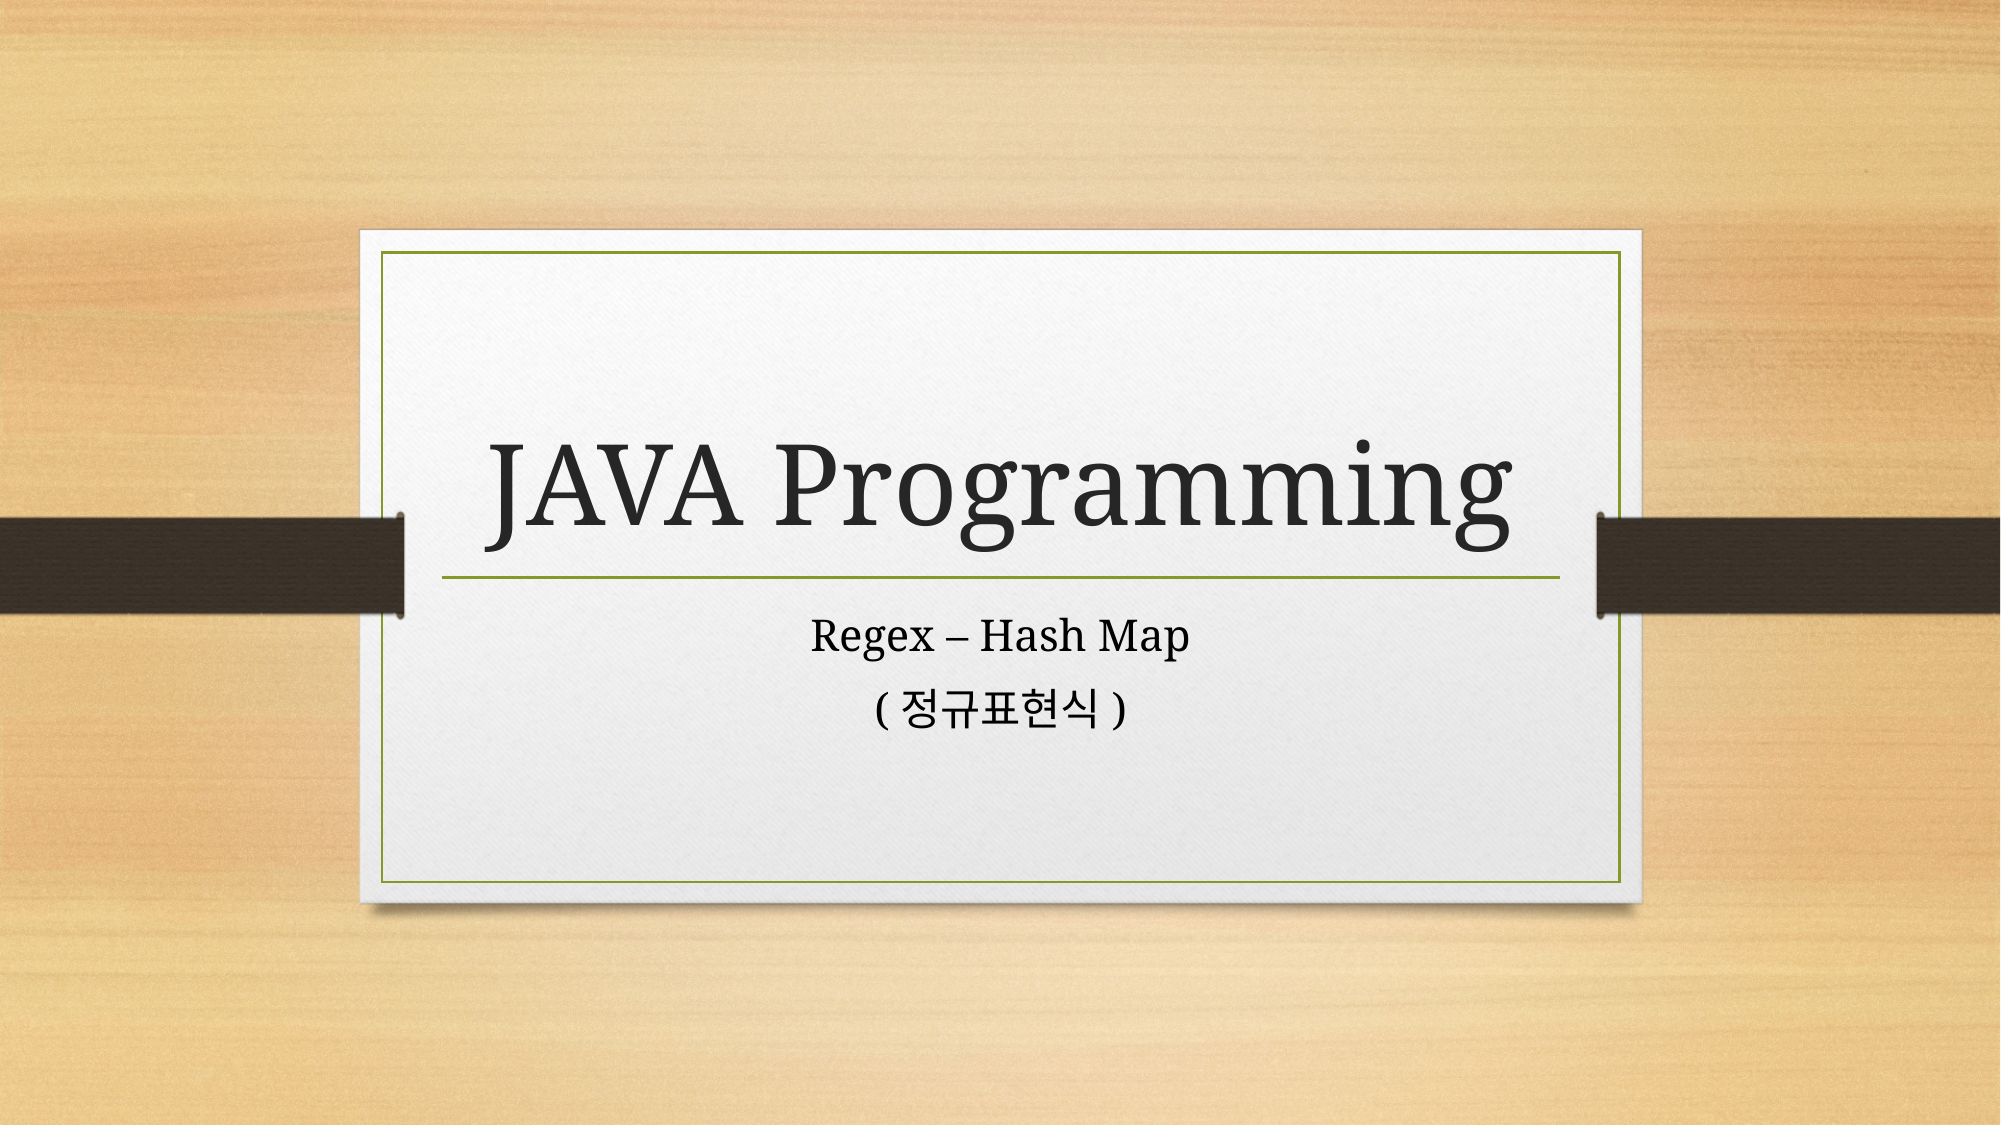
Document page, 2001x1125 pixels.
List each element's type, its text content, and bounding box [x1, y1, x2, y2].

title JAVA Programming [441, 306, 1560, 556]
picture [0, 0, 2001, 1125]
subtitle Regex – Hash Map (정규표현식) [441, 600, 1560, 817]
